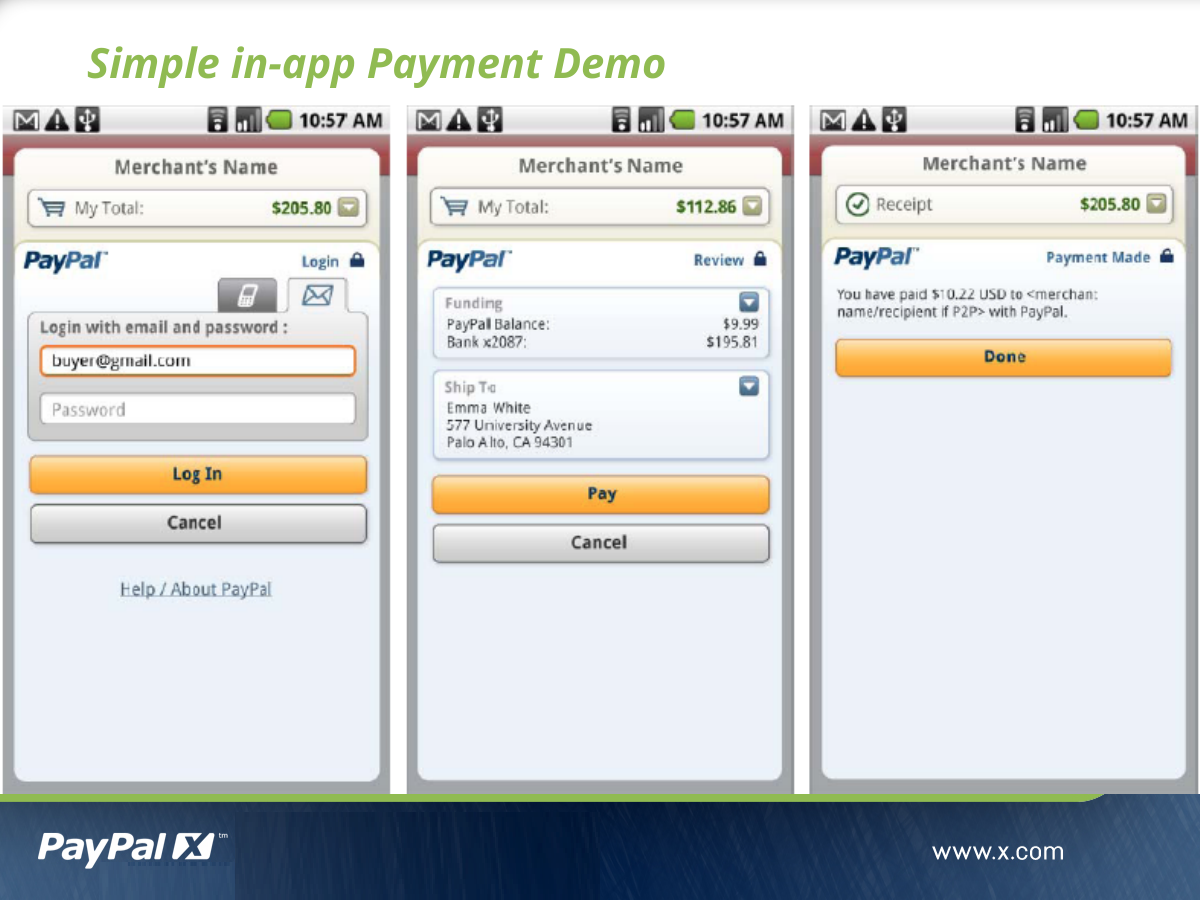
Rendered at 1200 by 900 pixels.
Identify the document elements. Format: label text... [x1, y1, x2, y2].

picture [0, 0, 1200, 900]
title Simple in-app Payment Demo [75, 5, 1095, 102]
